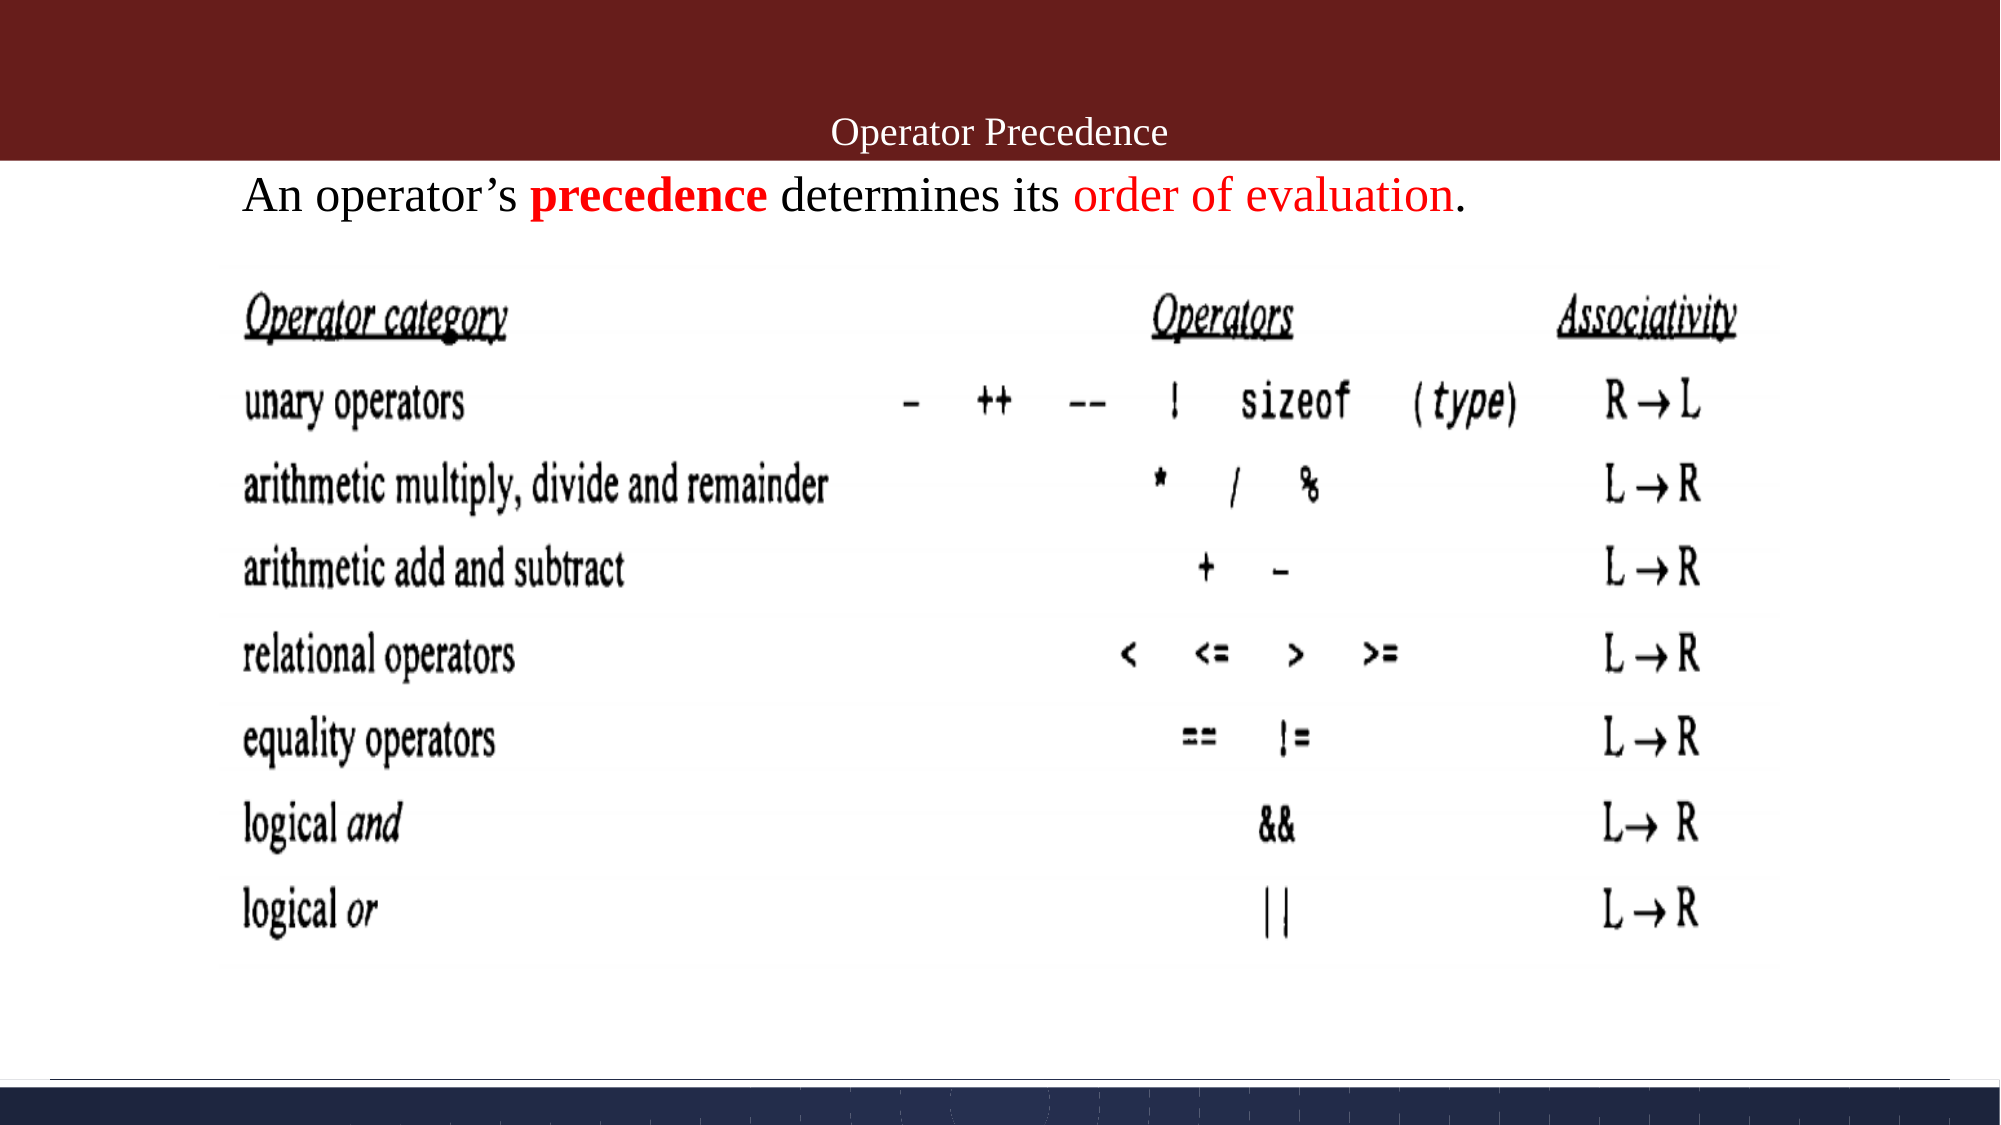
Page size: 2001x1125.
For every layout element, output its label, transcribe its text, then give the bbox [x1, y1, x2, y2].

list An operator’s precedence determines its order of evaluation. [219, 160, 1780, 260]
list An operator’s precedence determines its order of evaluation. [219, 987, 1780, 1086]
title Operator Precedence [0, 0, 2000, 161]
picture [219, 260, 1780, 987]
